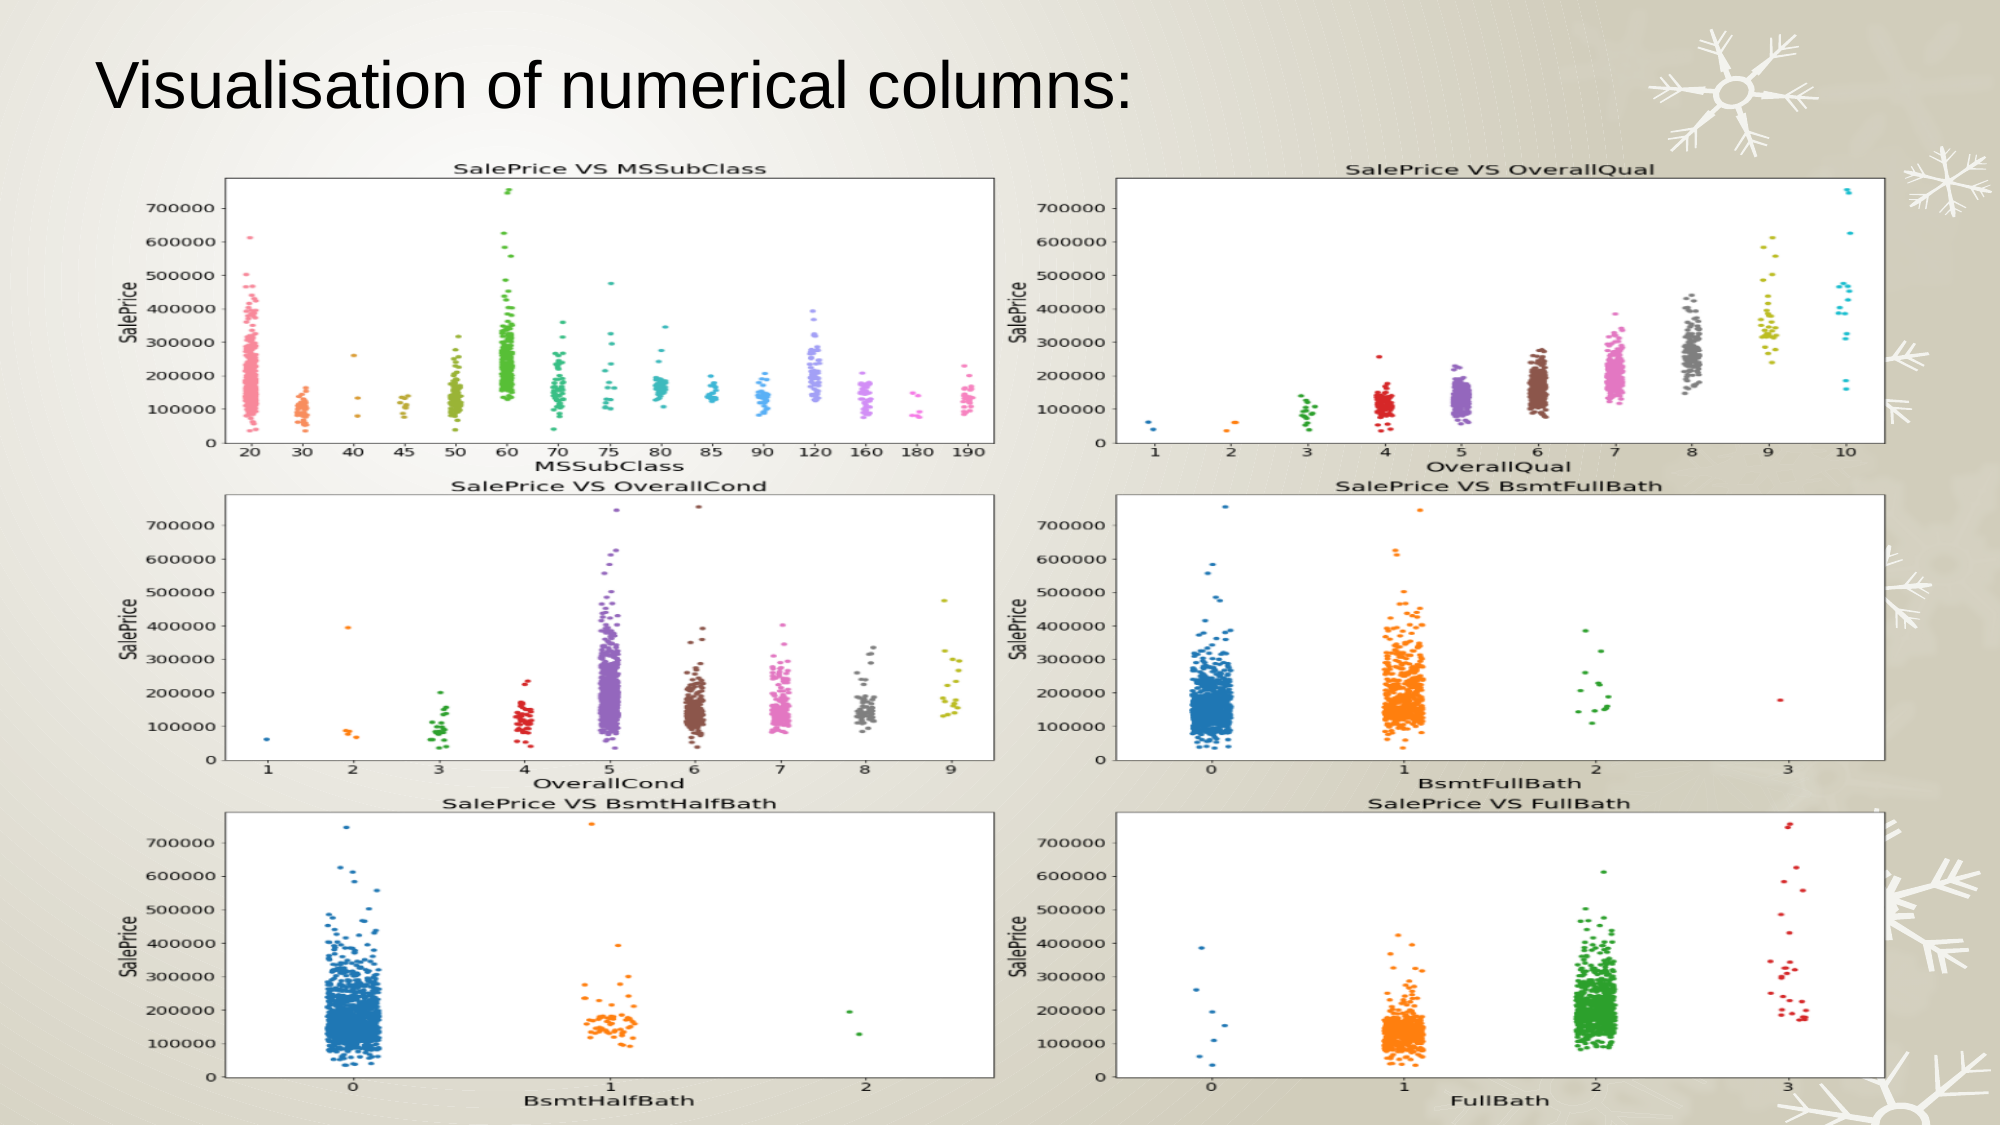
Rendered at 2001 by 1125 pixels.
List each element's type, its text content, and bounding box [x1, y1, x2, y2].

title Visualisation of numerical columns: [80, 11, 1863, 152]
picture [107, 159, 1893, 1106]
